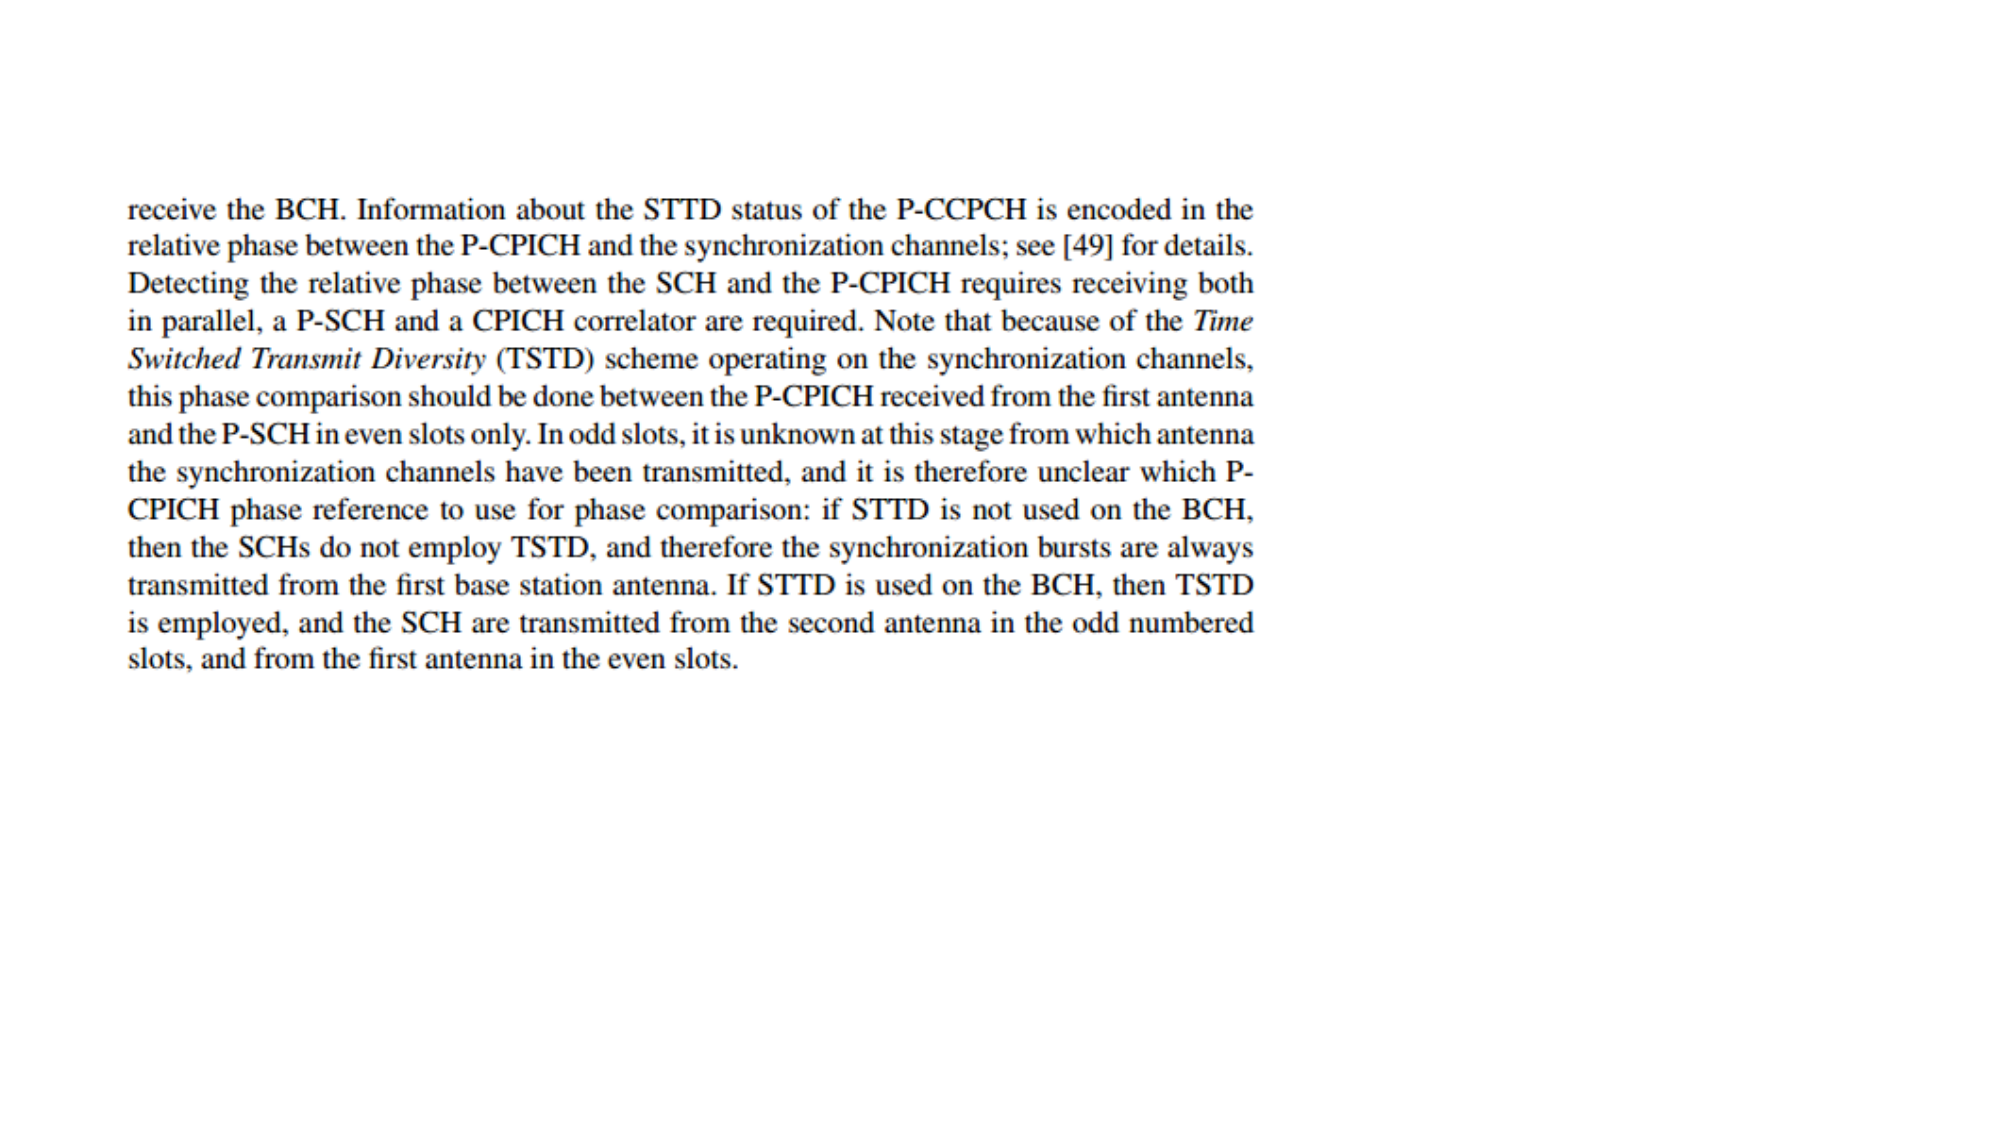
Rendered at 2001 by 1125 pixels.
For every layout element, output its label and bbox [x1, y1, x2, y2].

list [117, 182, 1276, 683]
